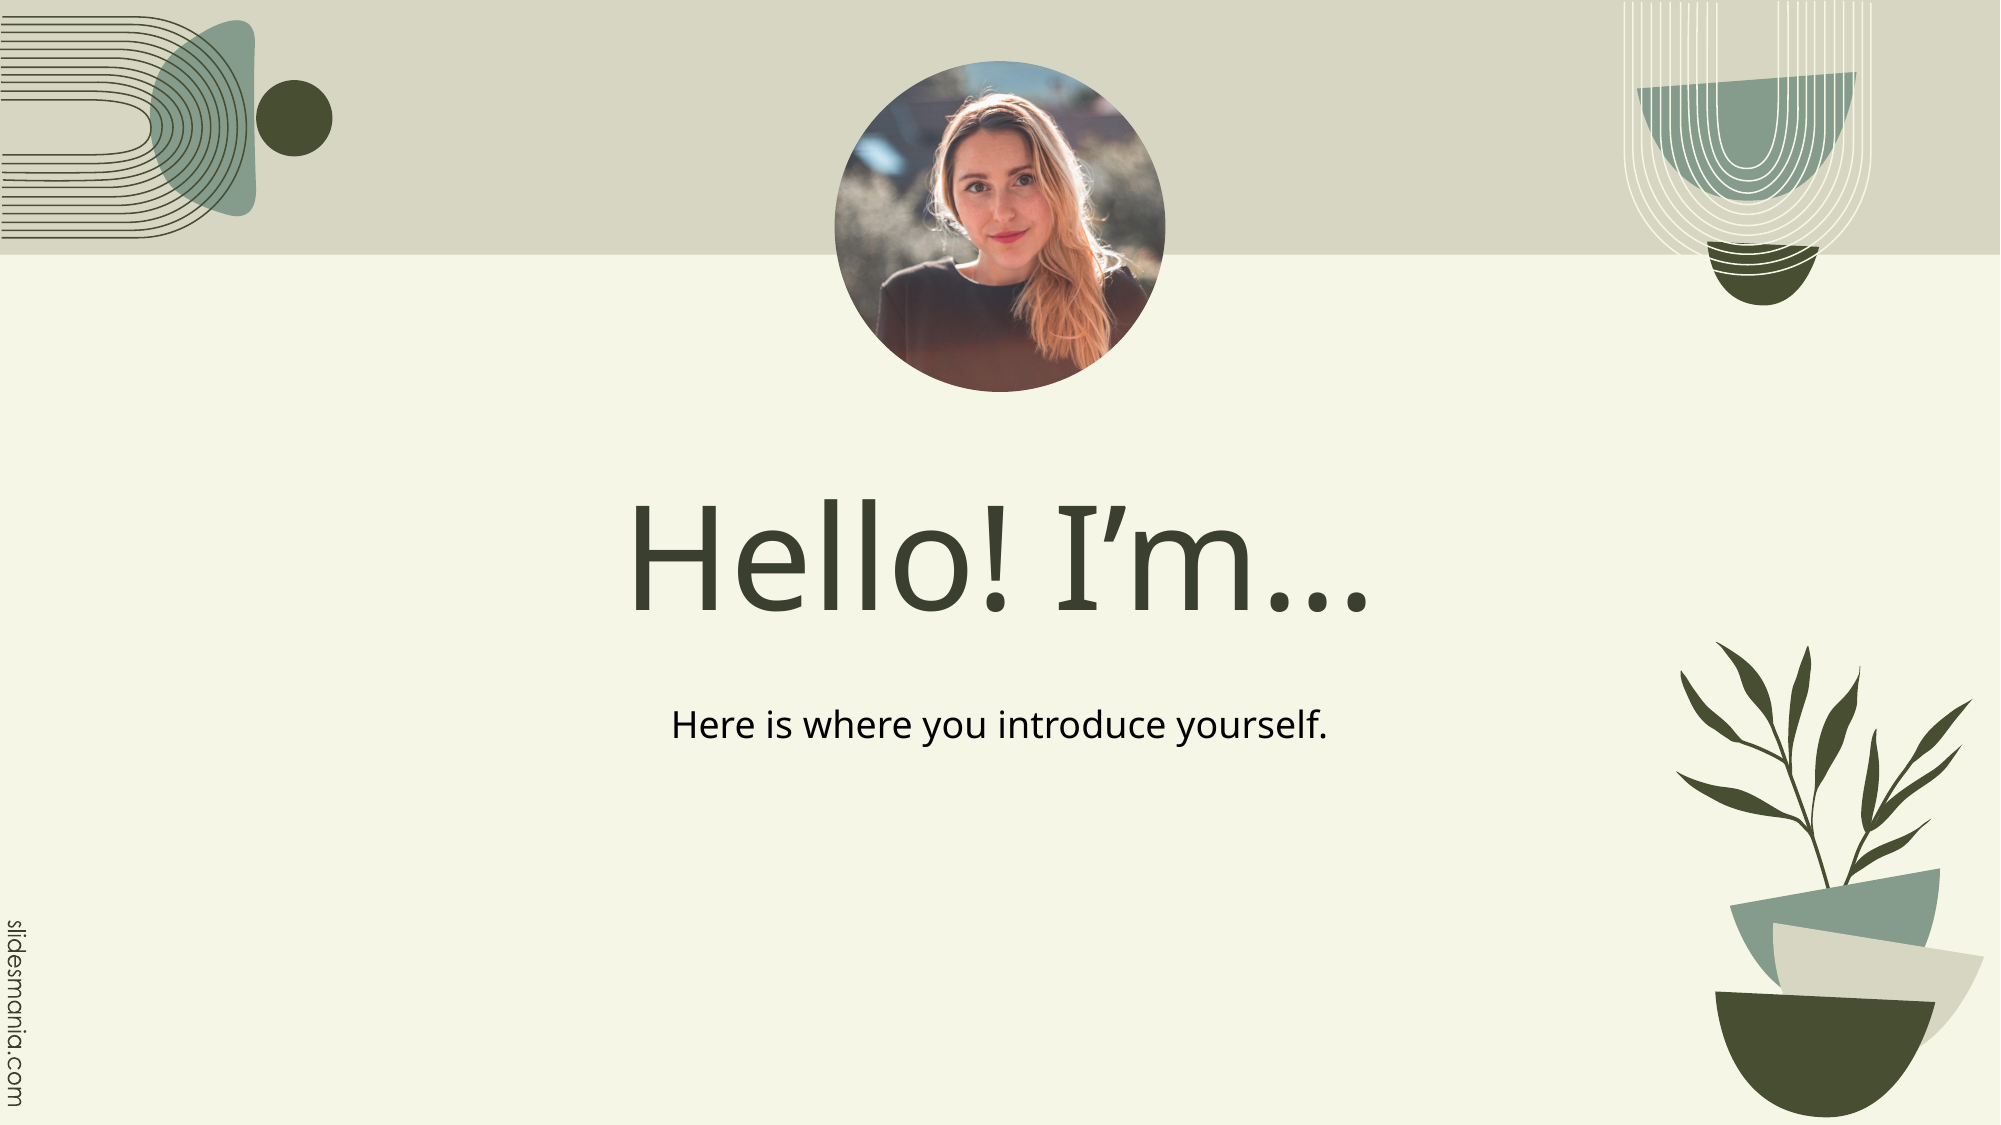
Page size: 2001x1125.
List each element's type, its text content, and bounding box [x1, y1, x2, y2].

list Here is where you introduce yourself. [250, 674, 1750, 775]
title Hello! I’m... [250, 443, 1750, 662]
picture [834, 60, 1166, 393]
